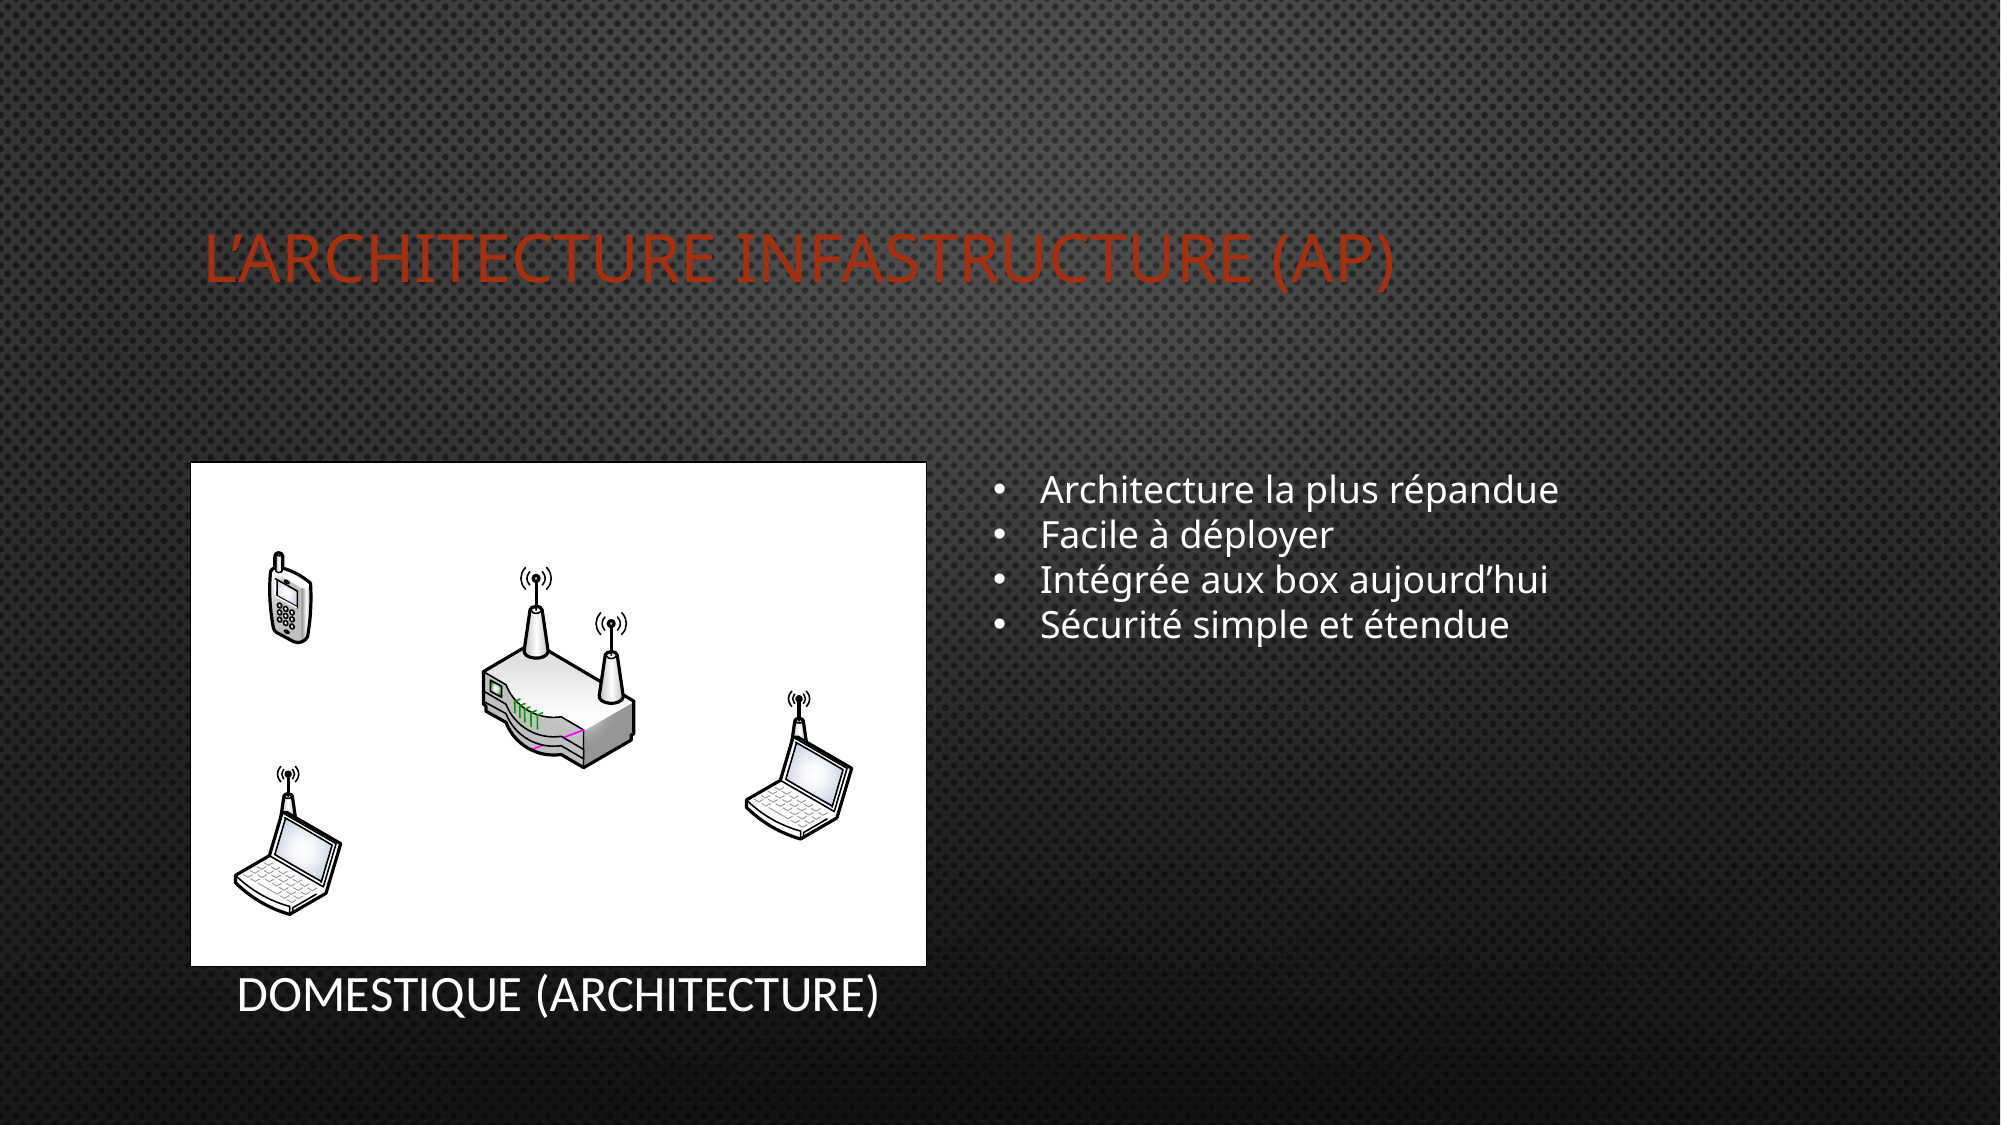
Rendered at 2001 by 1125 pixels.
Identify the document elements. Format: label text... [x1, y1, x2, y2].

picture [186, 458, 928, 1052]
title L’ARCHITECTURE INFASTRUCTURE (AP) [187, 99, 1813, 413]
text_box Architecture la plus répandue Facile à déployer Intégrée aux box aujourd’hui Sécurité simple et étendue [978, 458, 1908, 654]
